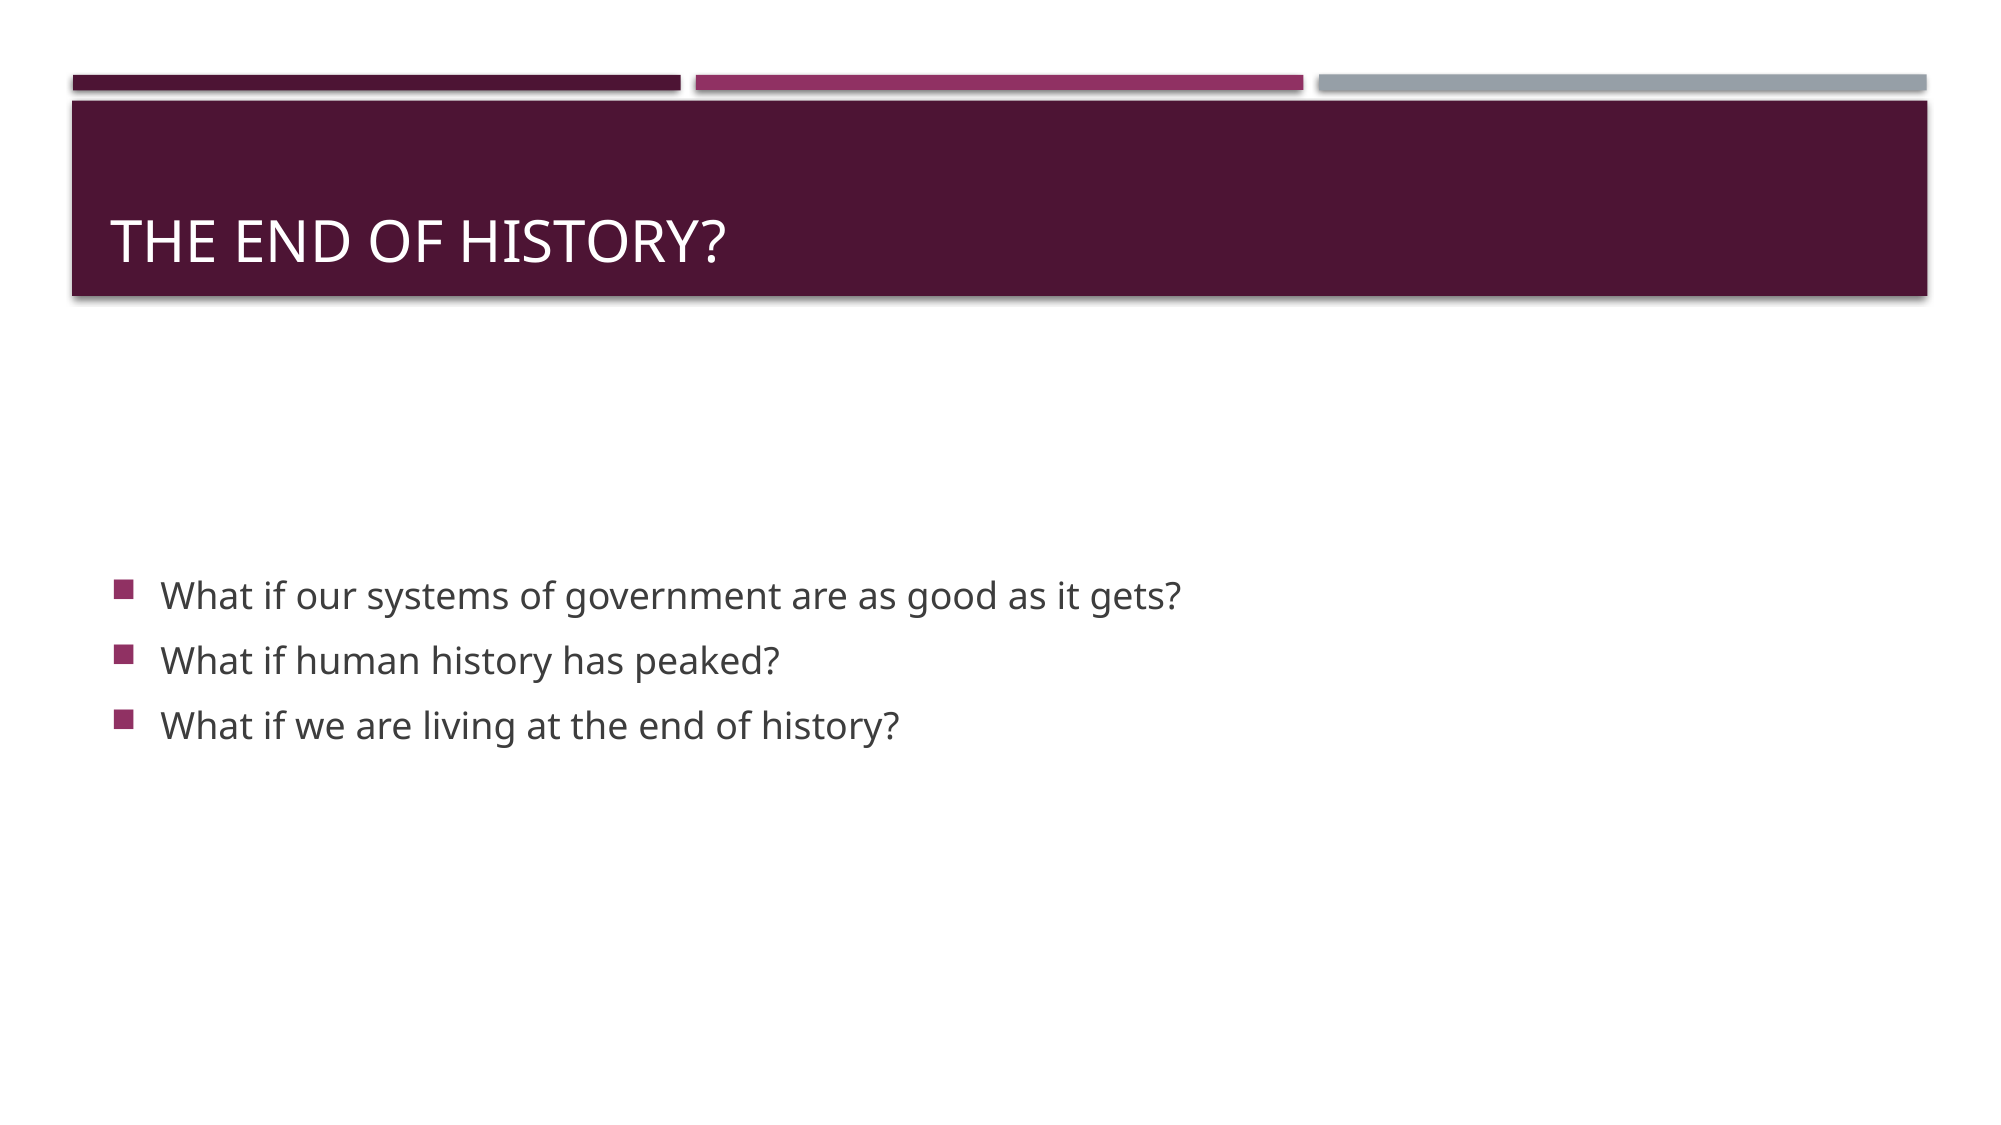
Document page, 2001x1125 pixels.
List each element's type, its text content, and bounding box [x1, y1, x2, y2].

title The end of history? [95, 115, 1905, 282]
list What if our systems of government are as good as it gets? What if human history has peaked? What if we are living at the end of history? [95, 357, 1905, 962]
